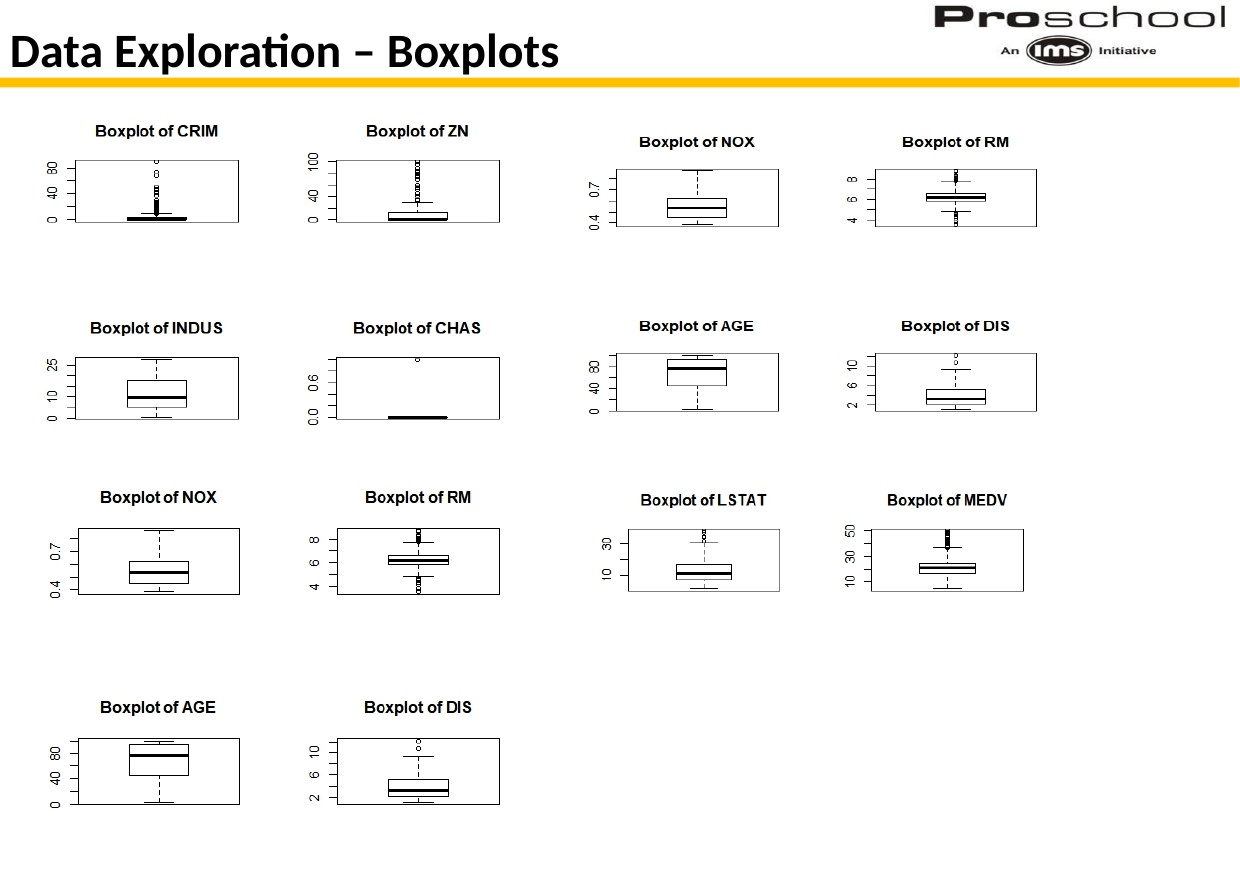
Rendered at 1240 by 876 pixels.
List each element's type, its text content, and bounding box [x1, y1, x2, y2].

picture [551, 112, 1069, 863]
title Data Exploration – Boxplots [10, 19, 1231, 78]
picture [919, 0, 1240, 74]
picture [9, 99, 532, 875]
